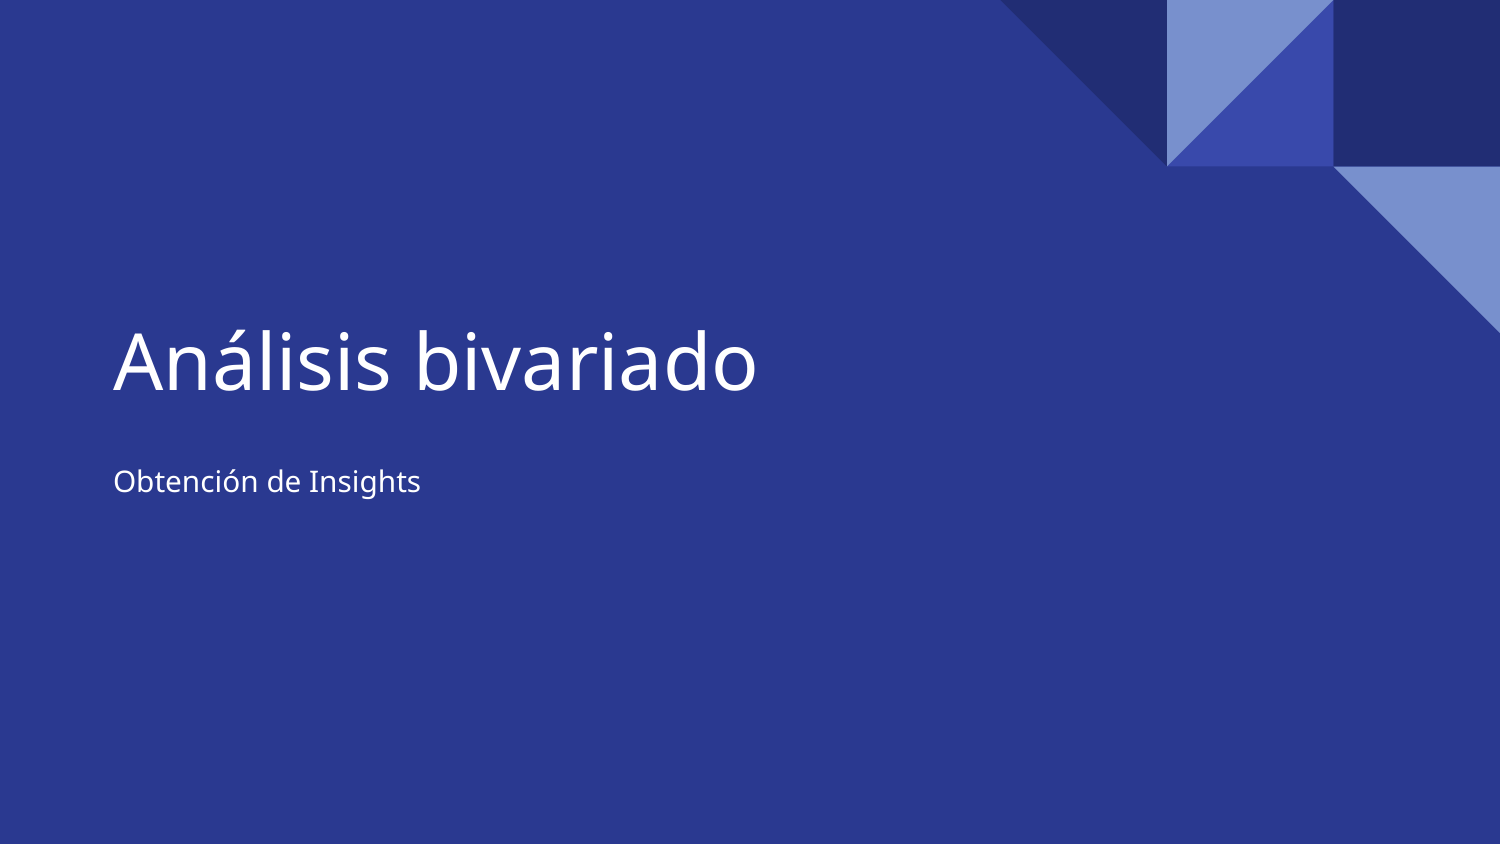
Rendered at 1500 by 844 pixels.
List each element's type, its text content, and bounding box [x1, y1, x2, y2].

title Análisis bivariado [98, 291, 1447, 429]
subtitle Obtención de Insights [98, 445, 1447, 517]
